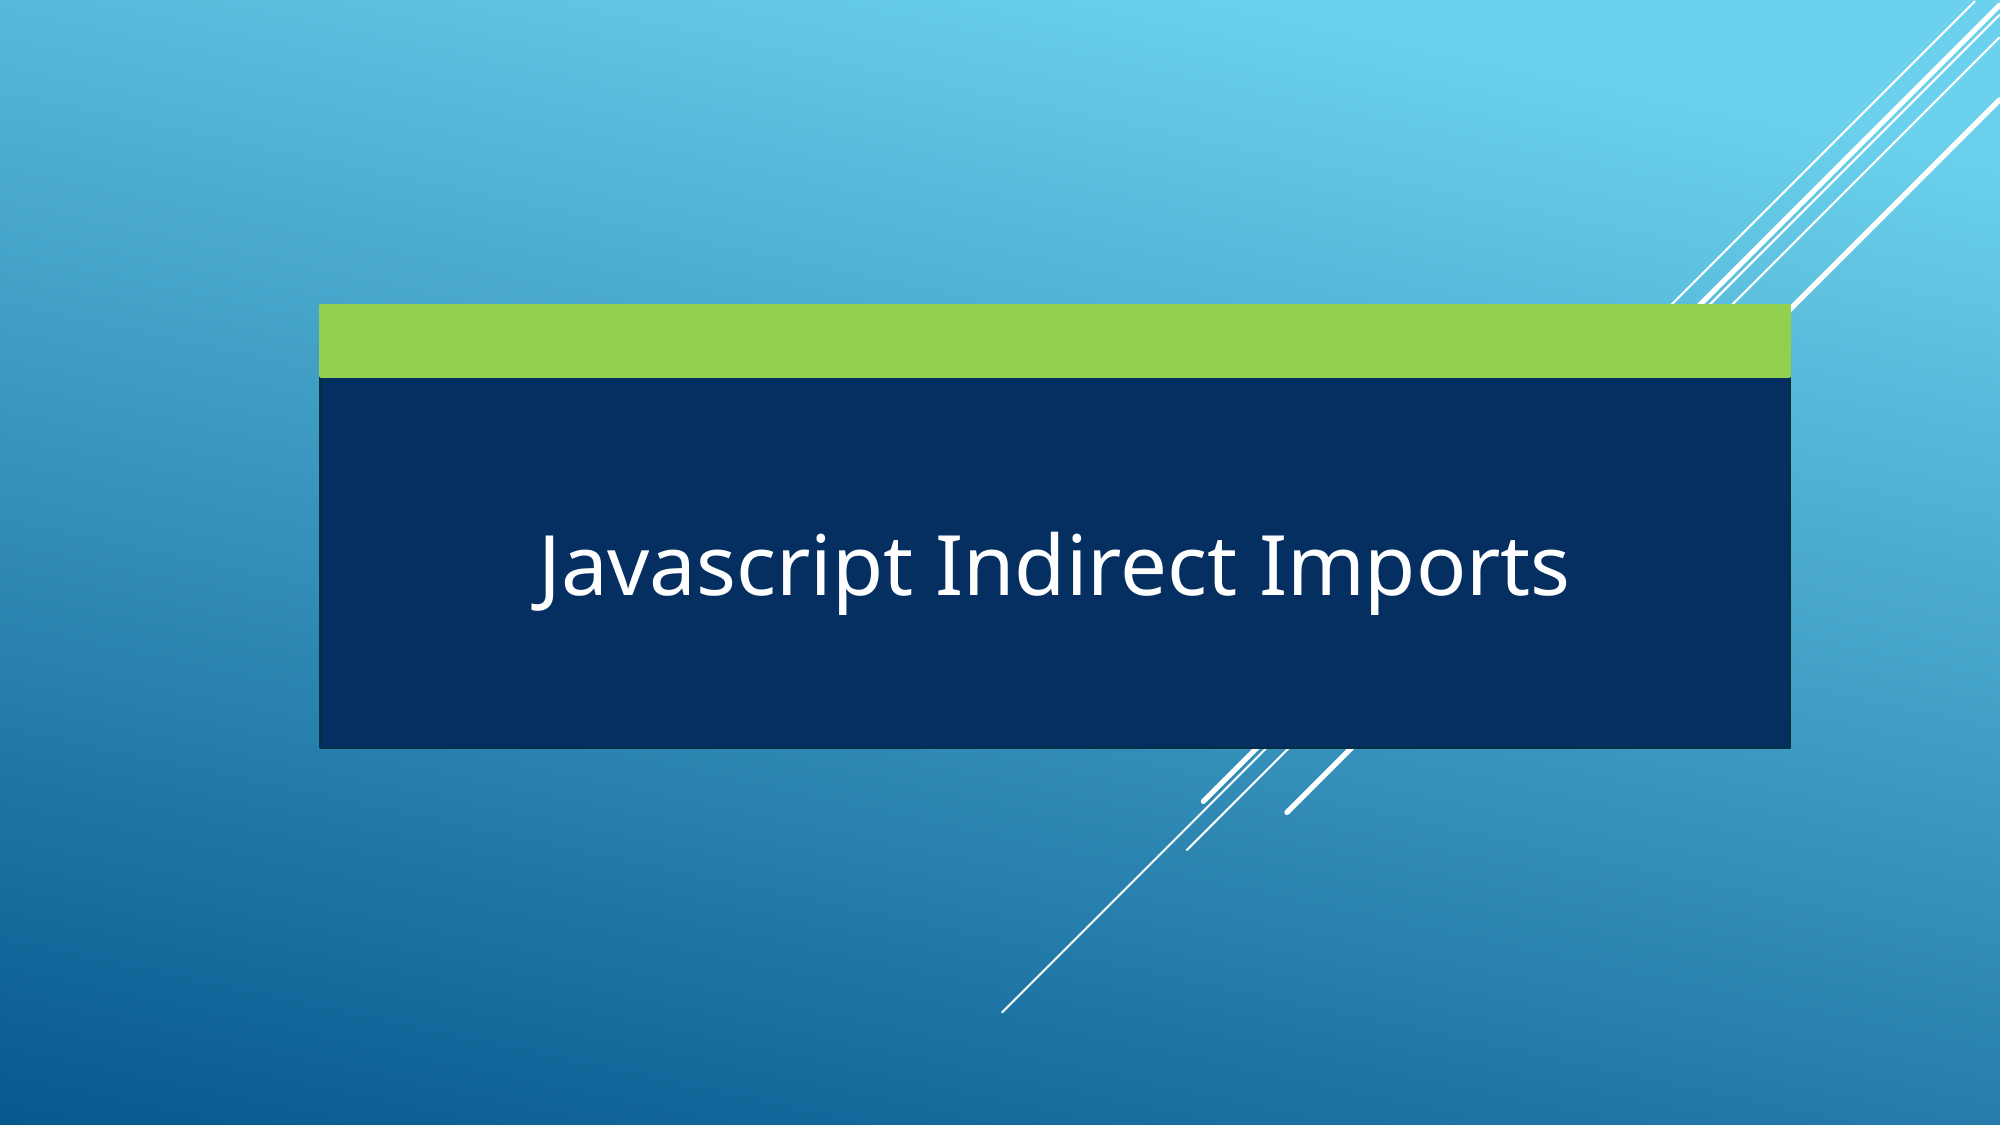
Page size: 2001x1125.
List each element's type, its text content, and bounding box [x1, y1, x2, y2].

text_box [319, 304, 1791, 378]
text_box Javascript Indirect Imports [319, 378, 1791, 749]
